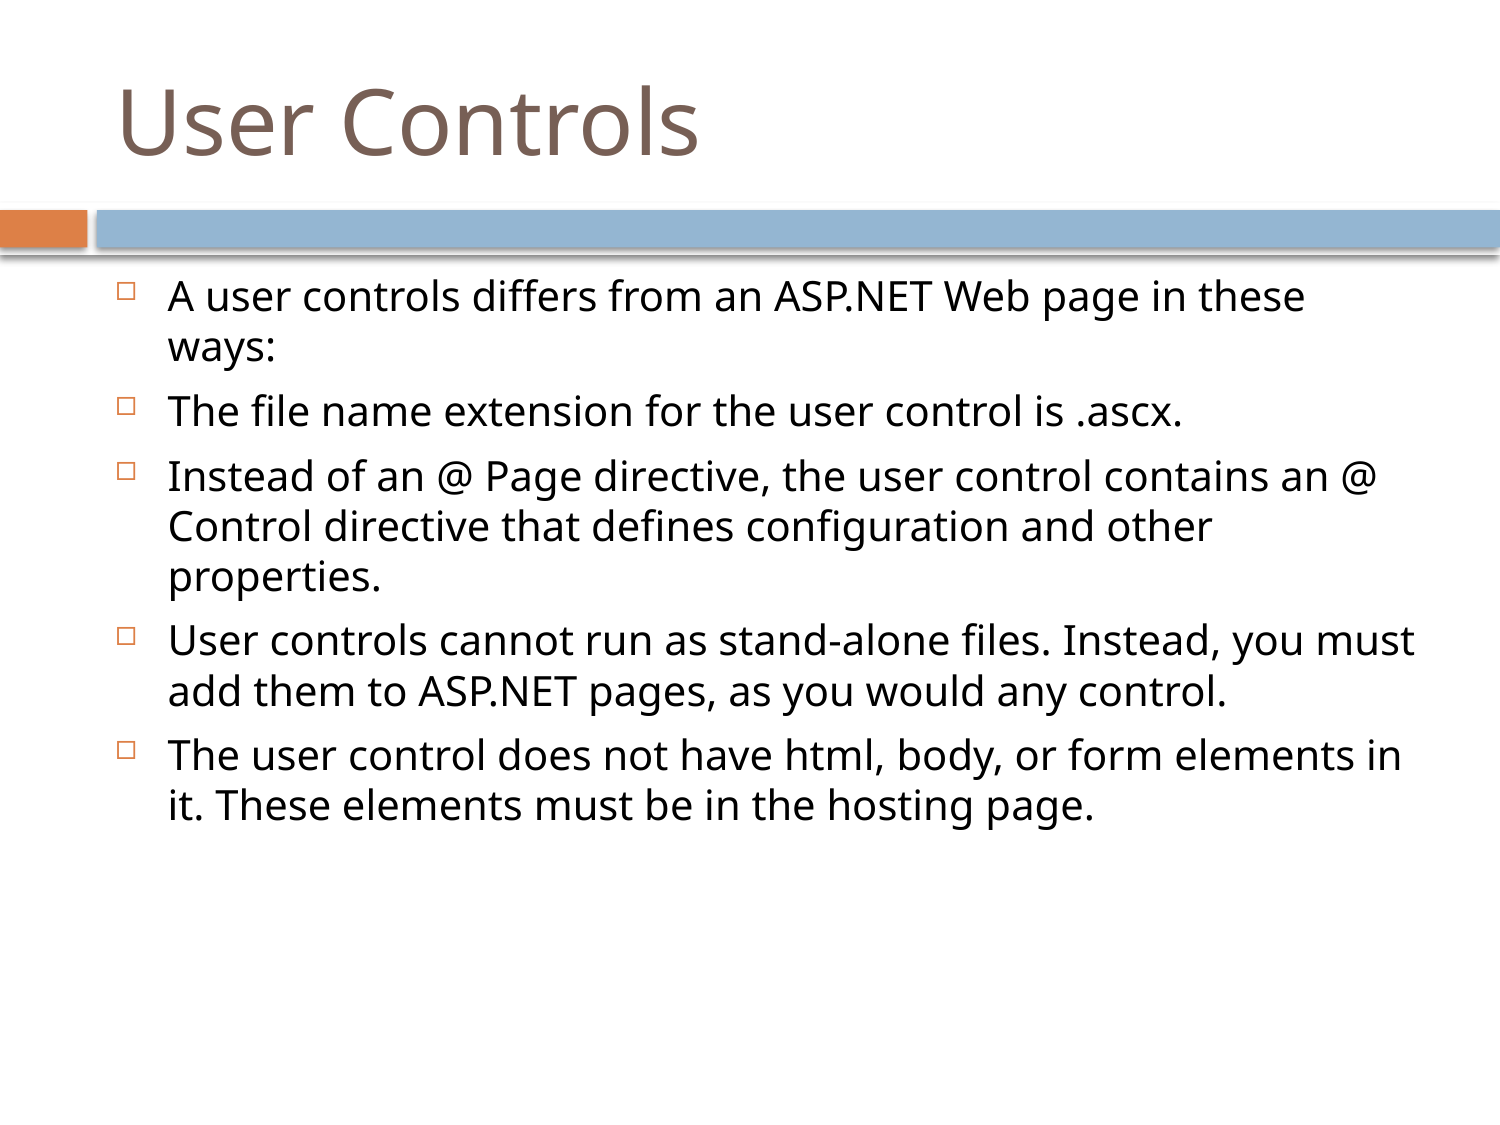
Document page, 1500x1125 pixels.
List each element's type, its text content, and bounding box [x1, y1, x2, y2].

list A user controls differs from an ASP.NET Web page in these ways: The file name extension for the user control is .ascx. Instead of an @ Page directive, the user control contains an @ Control directive that defines configuration and other properties. User controls cannot run as stand-alone files. Instead, you must add them to ASP.NET pages, as you would any control. The user control does not have html, body, or form elements in it. These elements must be in the hosting page. [100, 262, 1438, 1000]
title User Controls [100, 37, 1438, 200]
